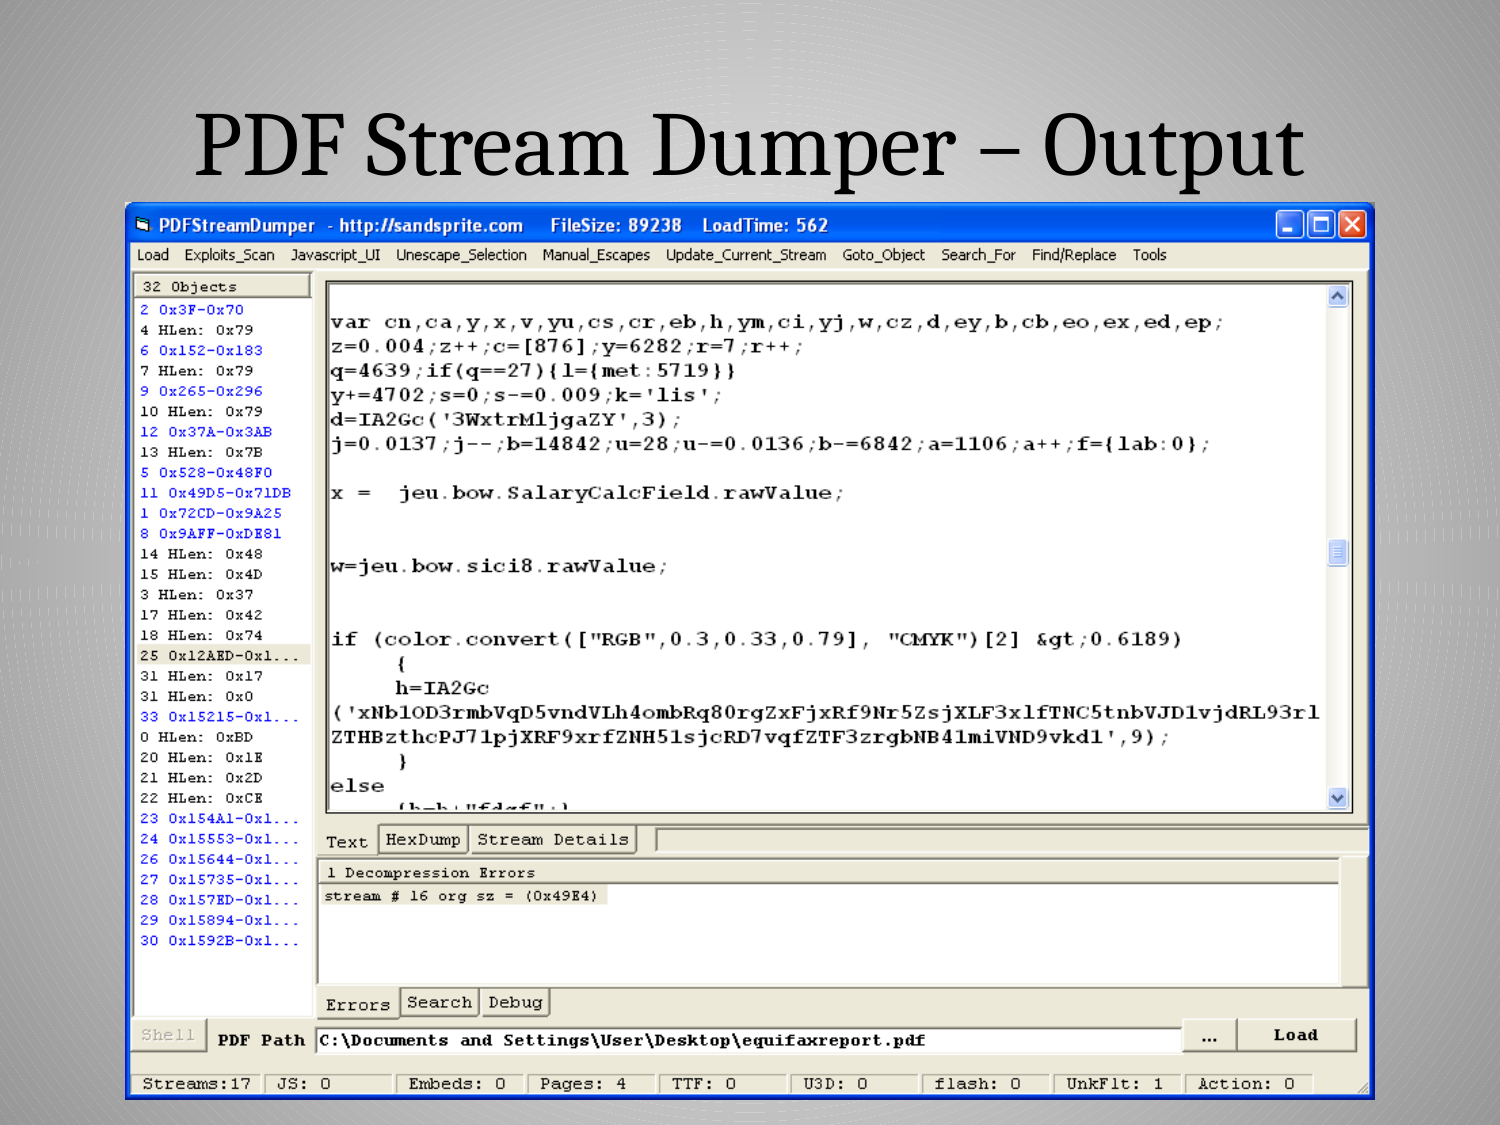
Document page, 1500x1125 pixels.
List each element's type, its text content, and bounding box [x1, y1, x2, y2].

title PDF Stream Dumper – Output [75, 45, 1425, 233]
picture [124, 202, 1376, 1101]
